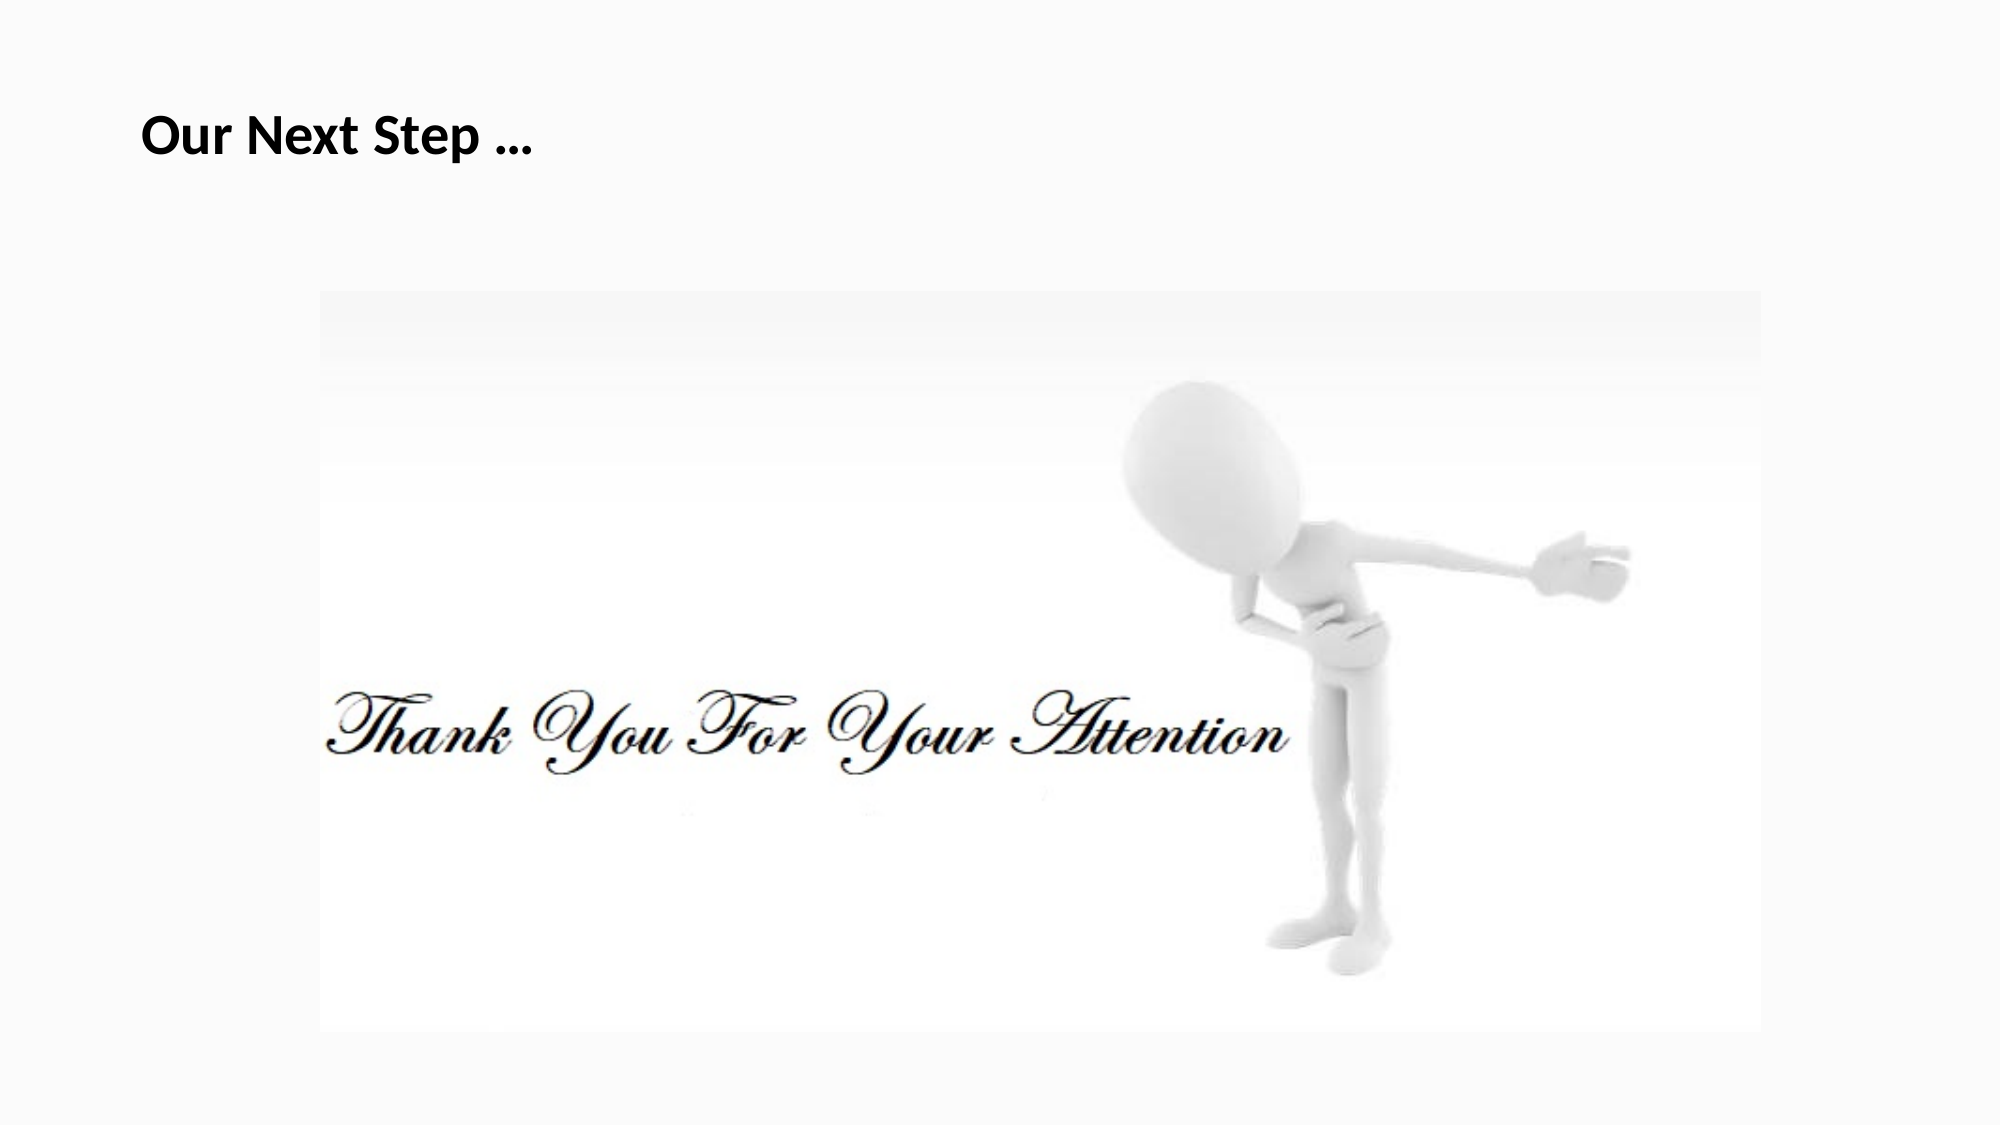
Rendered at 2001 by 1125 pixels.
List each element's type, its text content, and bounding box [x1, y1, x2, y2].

text_box Our Next Step … [126, 88, 845, 174]
picture [320, 291, 1761, 1033]
